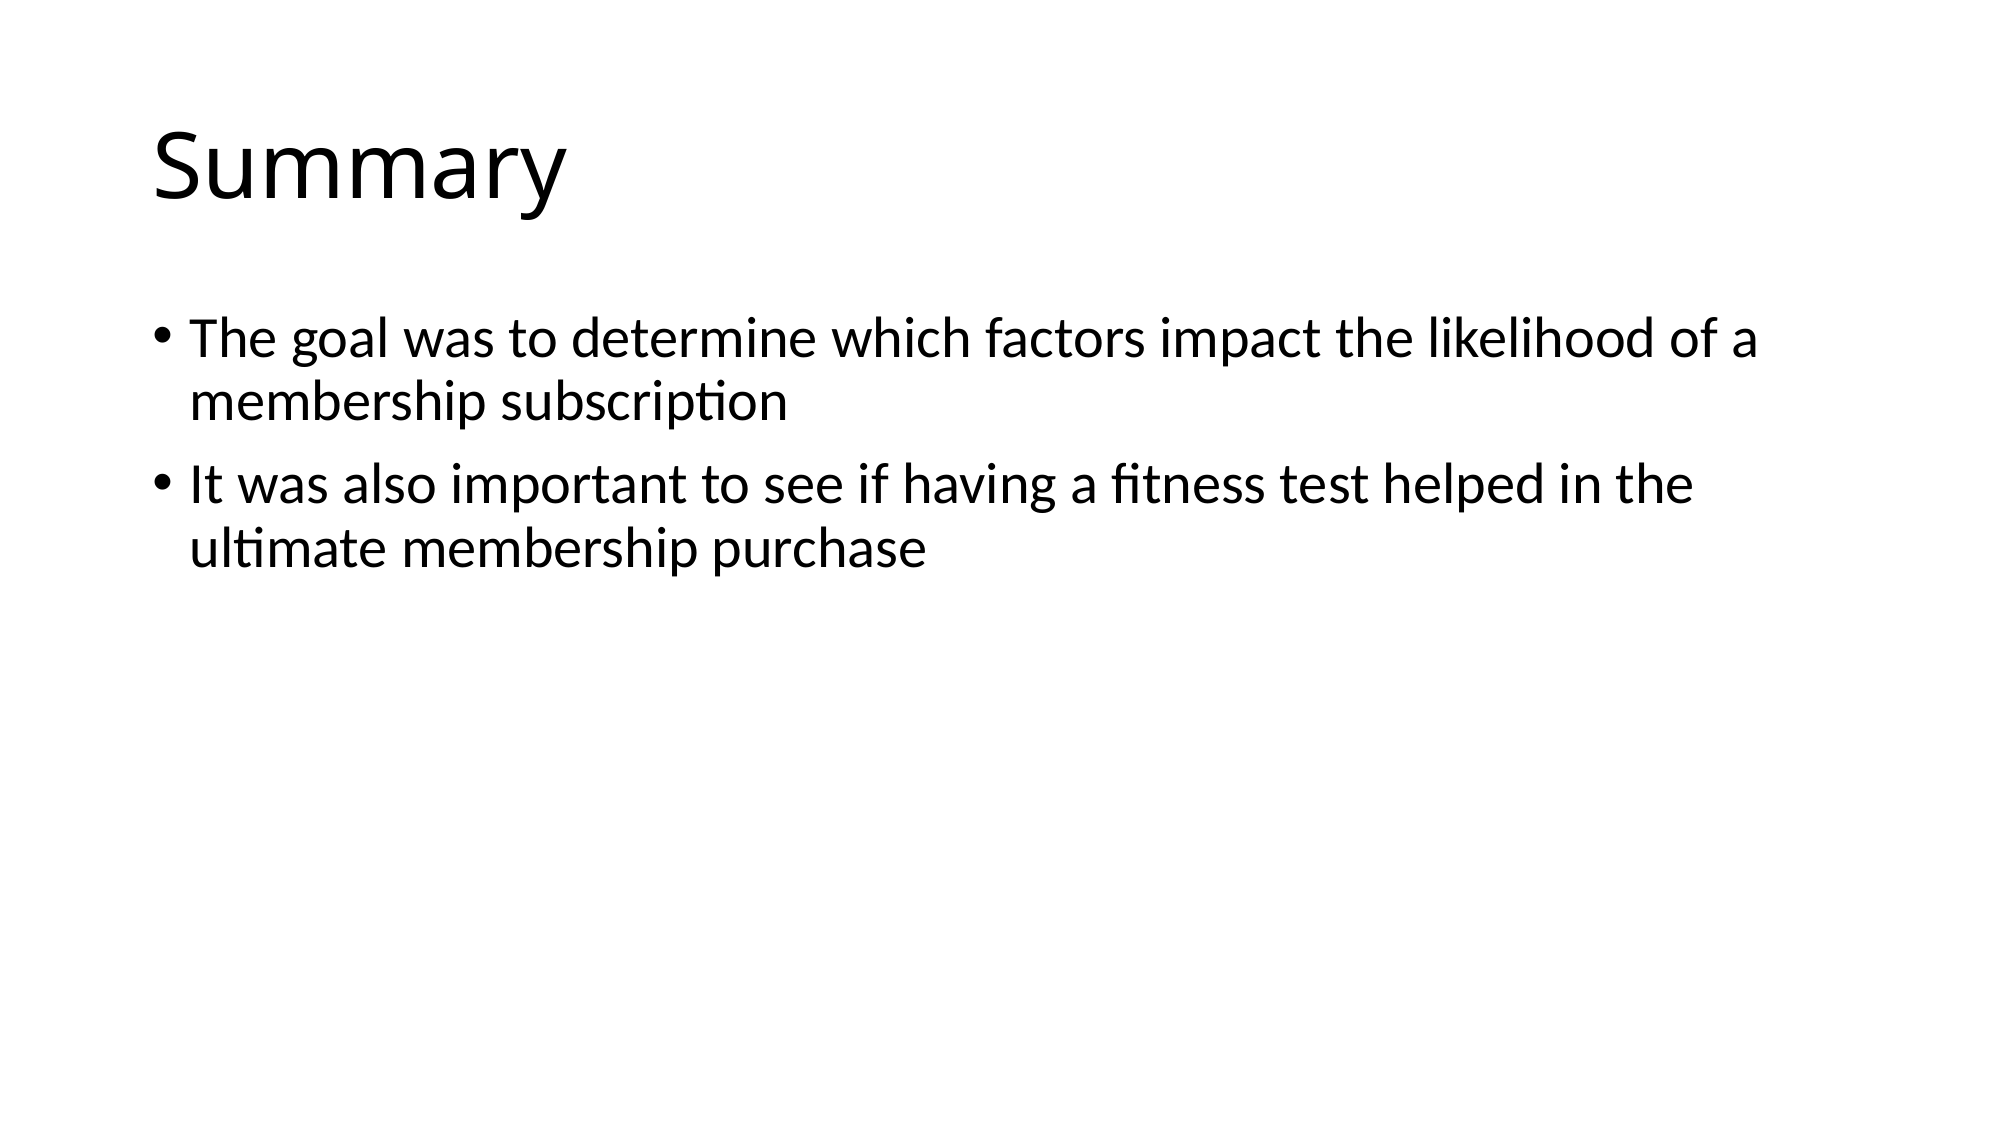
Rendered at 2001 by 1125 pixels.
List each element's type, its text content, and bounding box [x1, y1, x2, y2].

list The goal was to determine which factors impact the likelihood of a membership subscription It was also important to see if having a fitness test helped in the ultimate membership purchase [137, 299, 1863, 1014]
title Summary [137, 59, 1863, 278]
